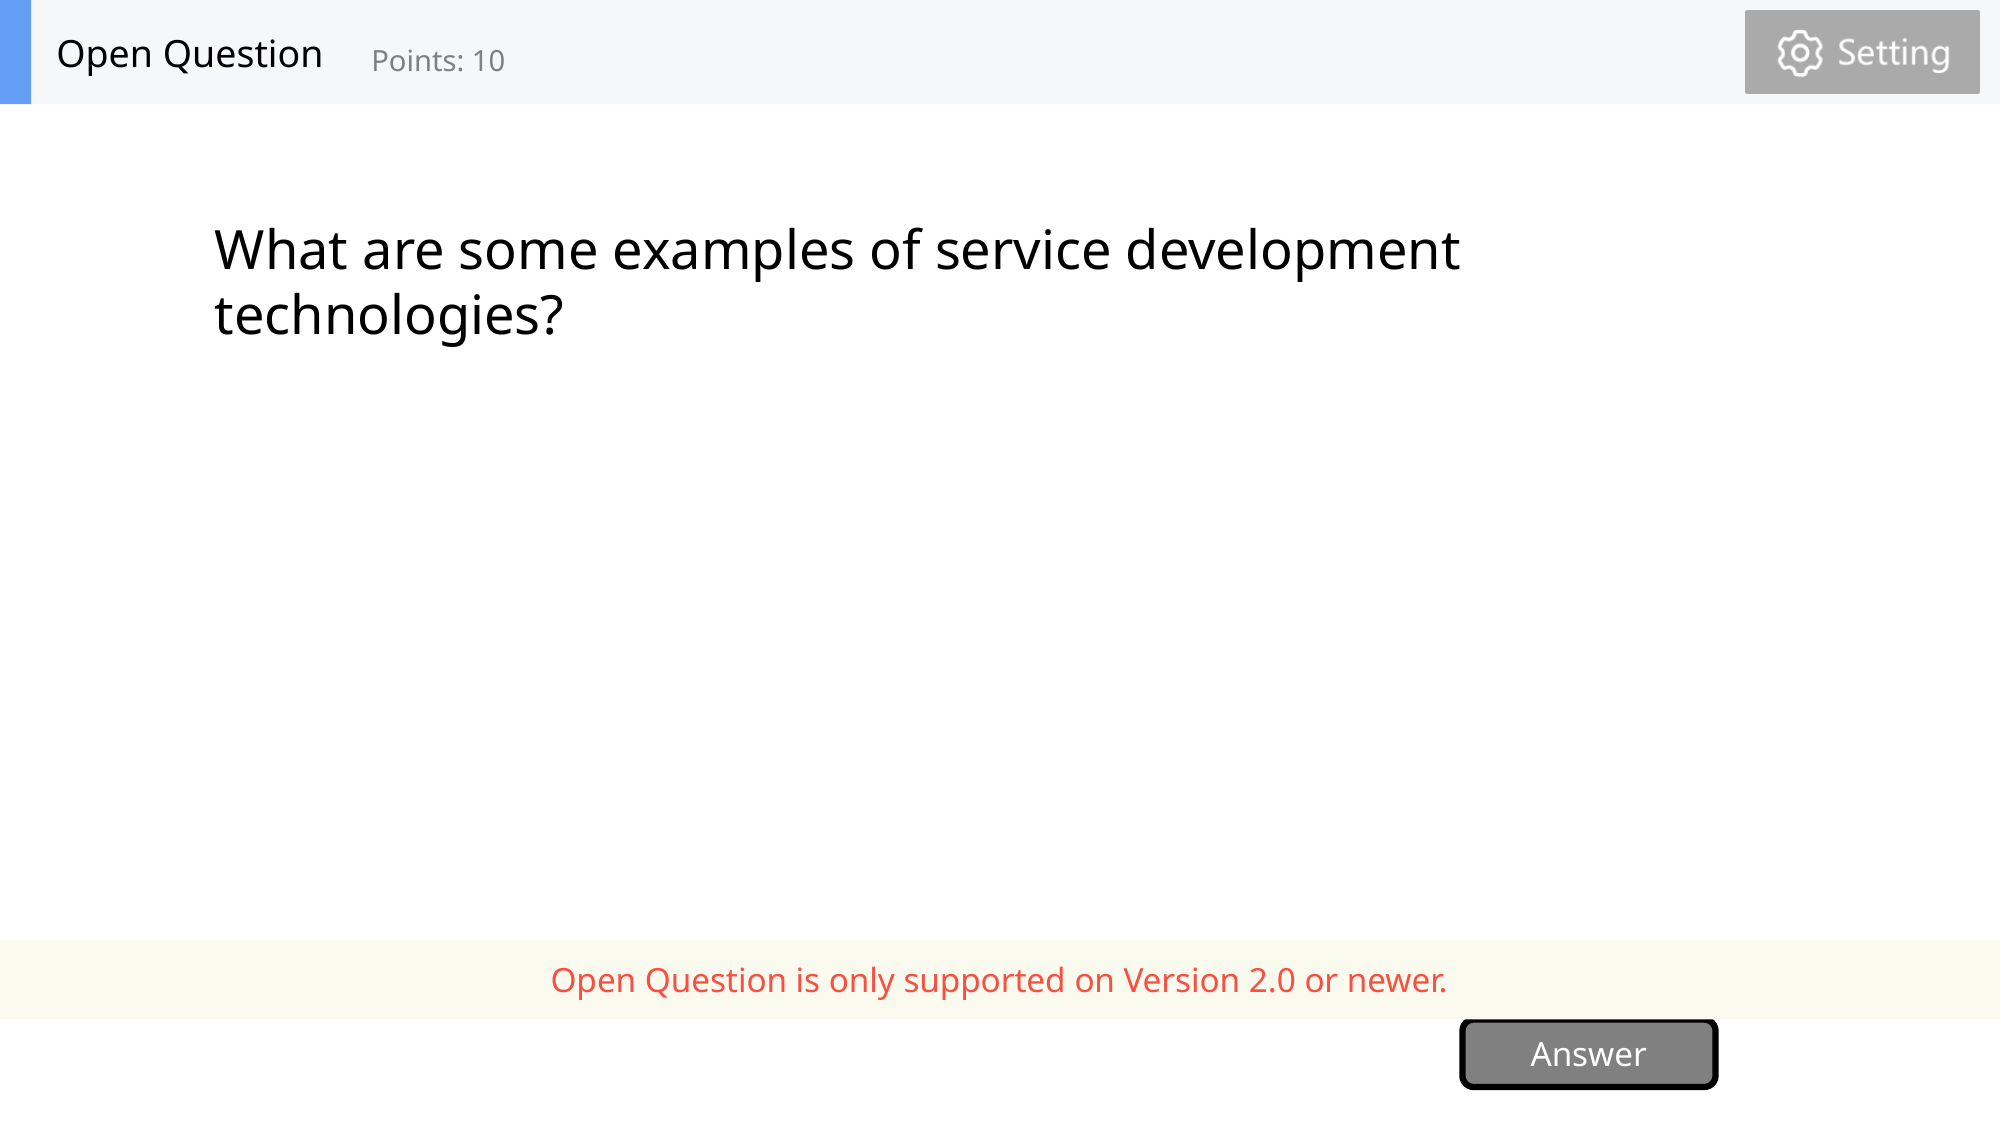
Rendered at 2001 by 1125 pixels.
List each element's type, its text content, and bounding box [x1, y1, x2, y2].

text_box What are some examples of service development technologies? [200, 105, 1800, 456]
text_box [0, 0, 2000, 105]
picture [1745, 10, 1980, 94]
text_box Open Question is only supported on Version 2.0 or newer. [0, 938, 2000, 1021]
text_box Answer [1461, 1021, 1717, 1089]
